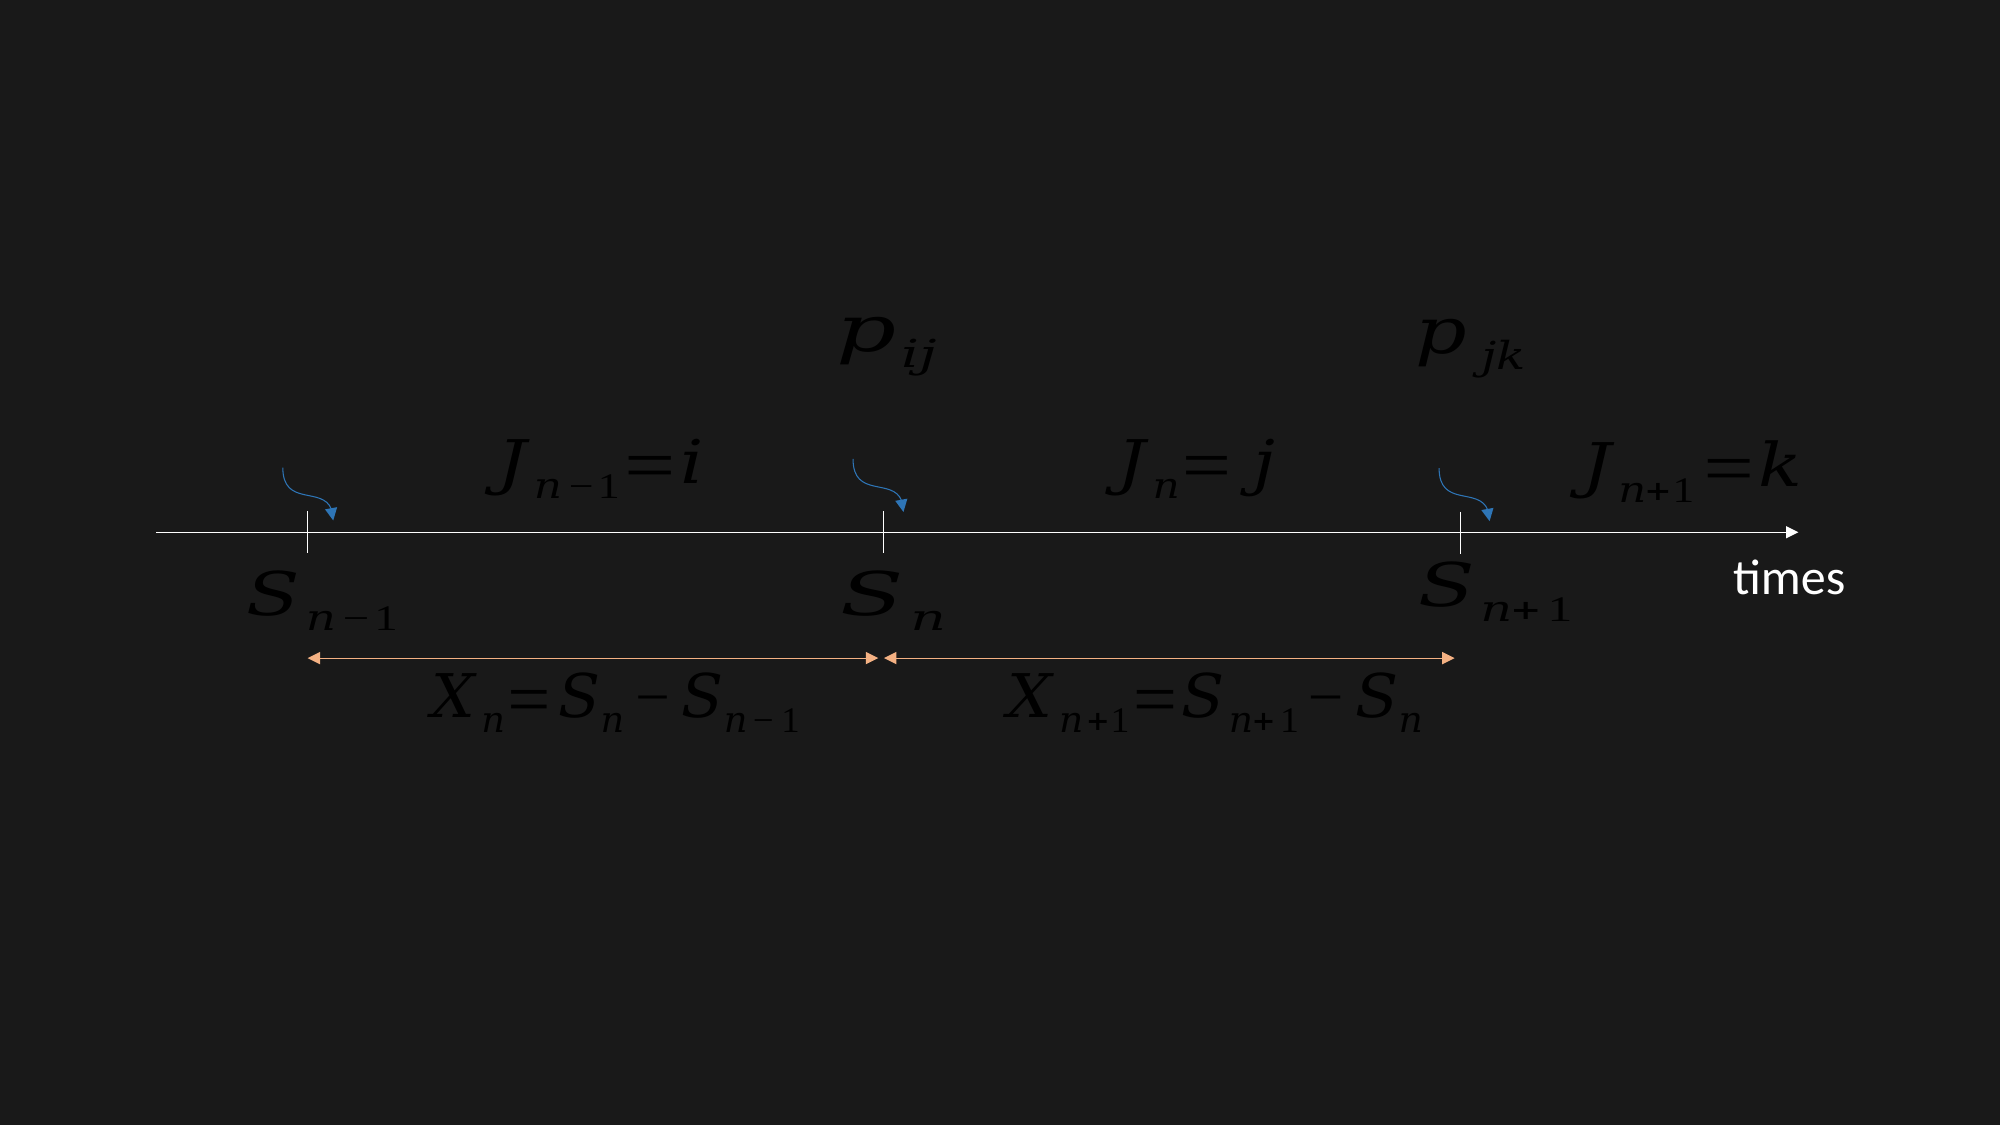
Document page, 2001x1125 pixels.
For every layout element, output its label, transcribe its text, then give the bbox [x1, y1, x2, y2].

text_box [281, 468, 335, 520]
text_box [851, 460, 905, 511]
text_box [1437, 469, 1491, 520]
text_box times [1718, 537, 1861, 613]
